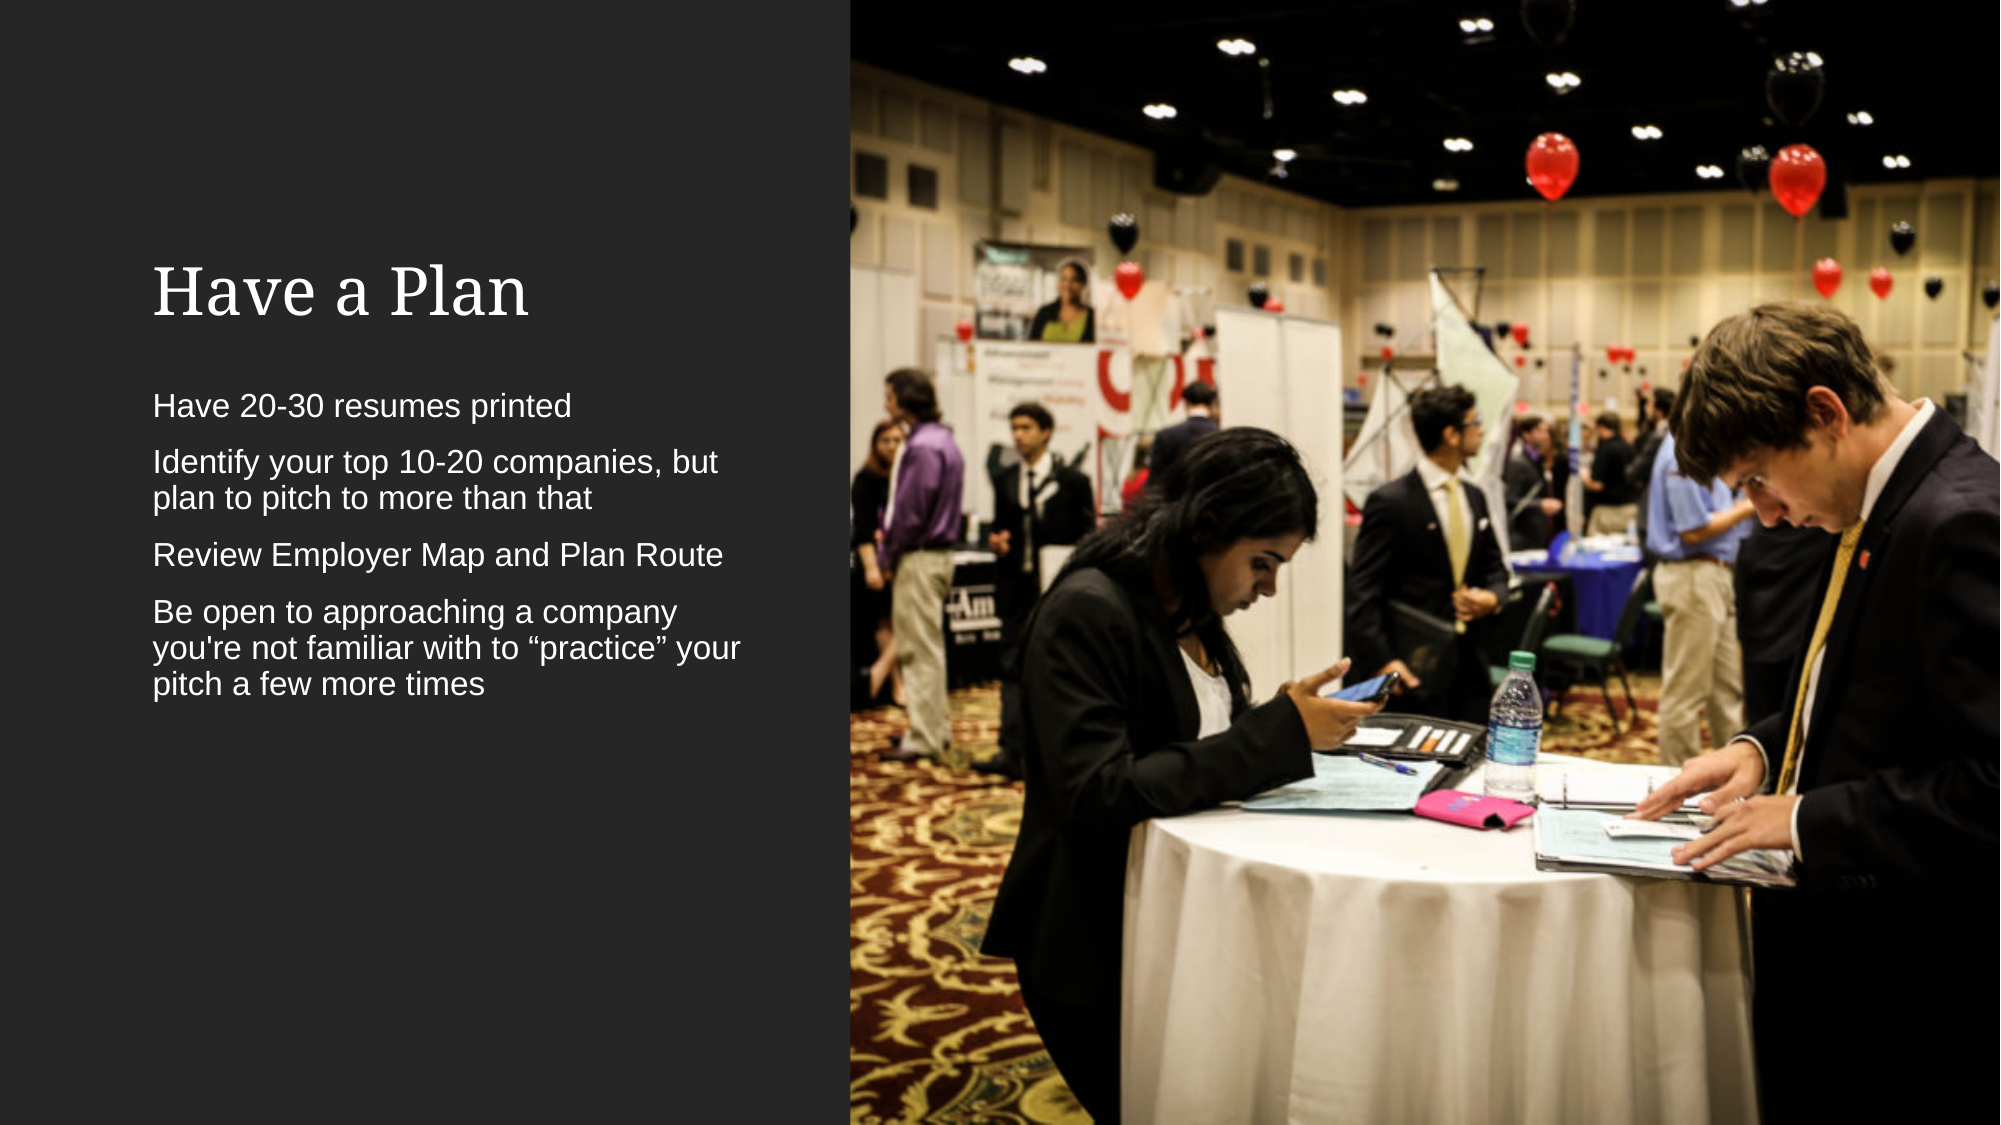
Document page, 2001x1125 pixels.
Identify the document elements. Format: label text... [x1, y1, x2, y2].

title Have a Plan [137, 75, 783, 338]
list Have 20-30 resumes printed Identify your top 10-20 companies, but plan to pitch to more than that Review Employer Map and Plan Route Be open to approaching a company you're not familiar with to “practice” your pitch a few more times [137, 380, 783, 963]
picture [849, 0, 2000, 1125]
